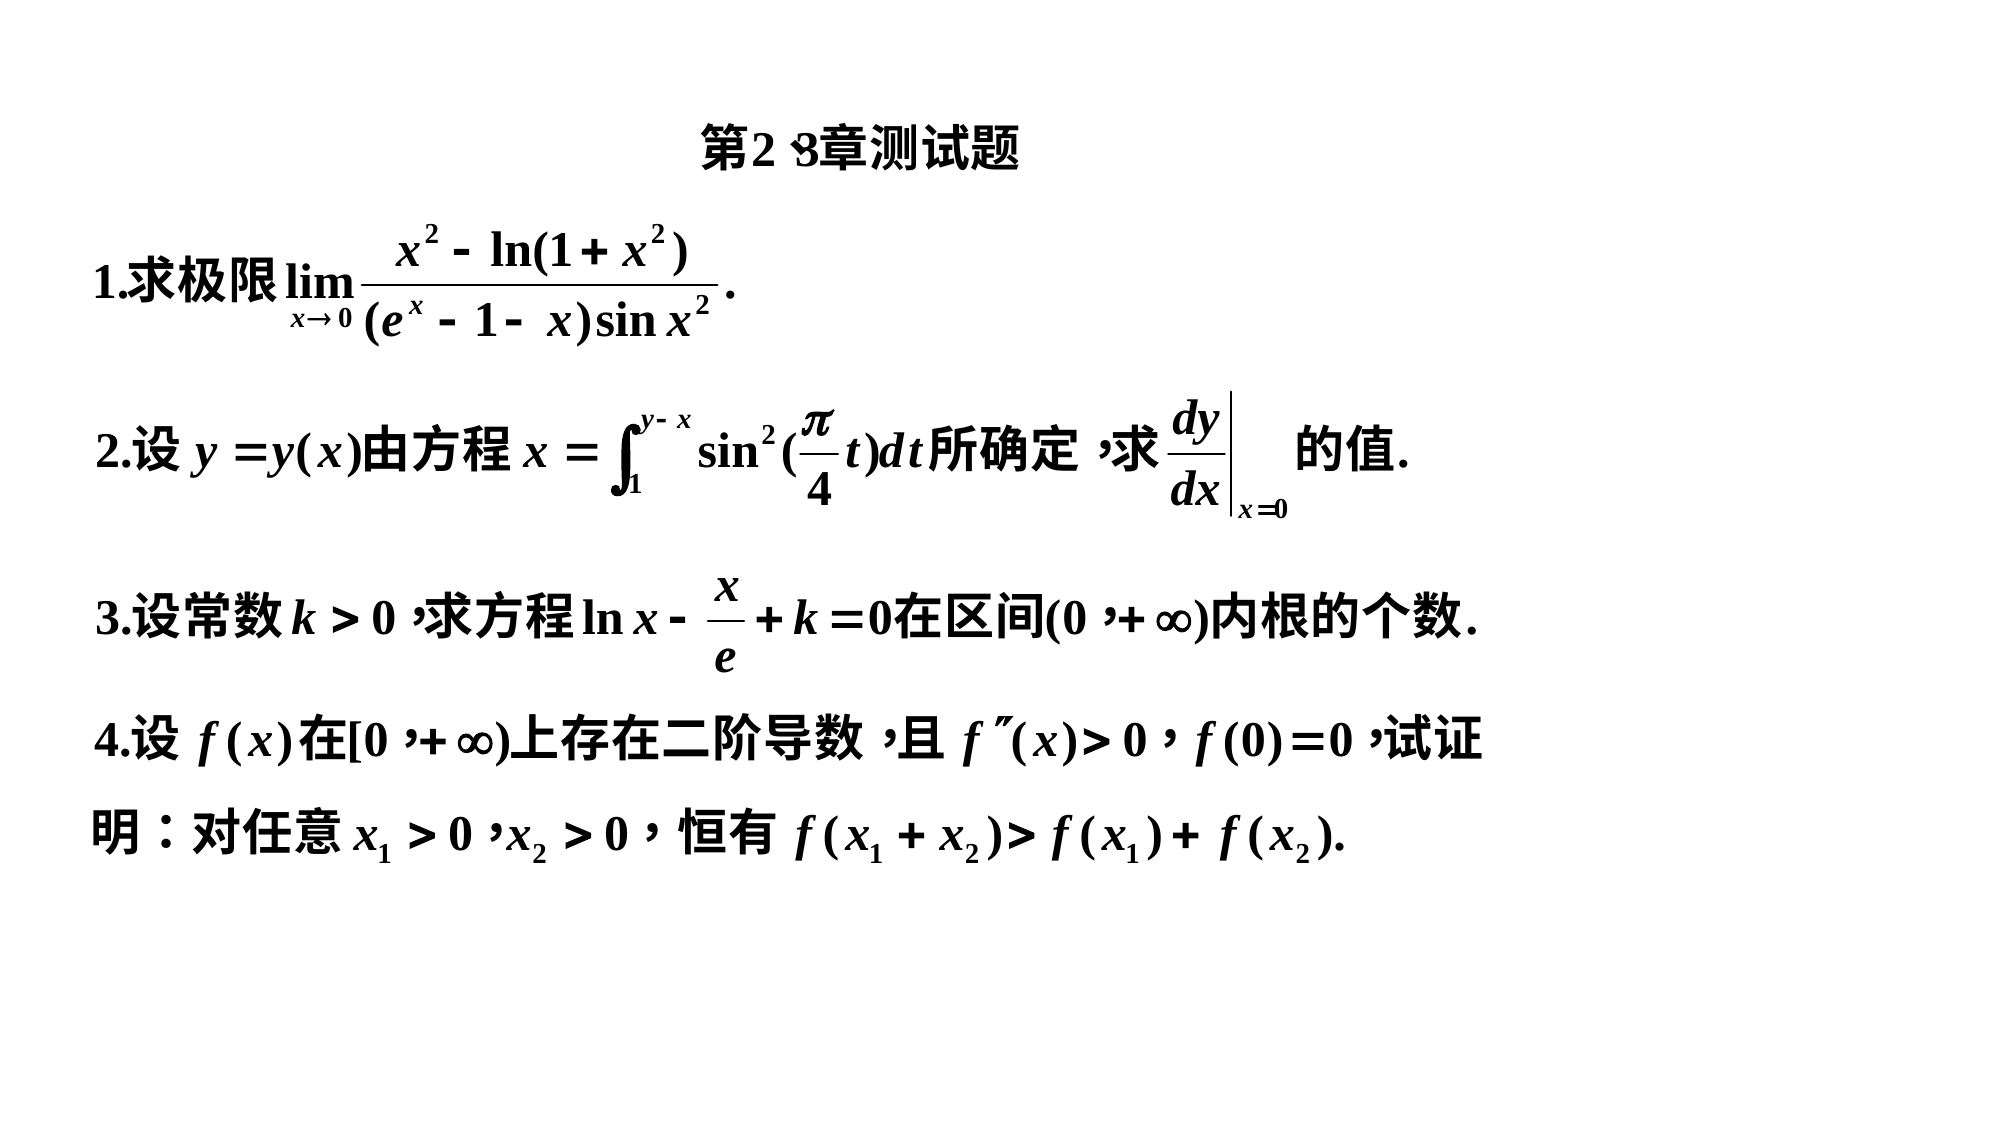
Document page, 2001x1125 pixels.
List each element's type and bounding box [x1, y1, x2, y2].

text_box [91, 121, 1498, 870]
